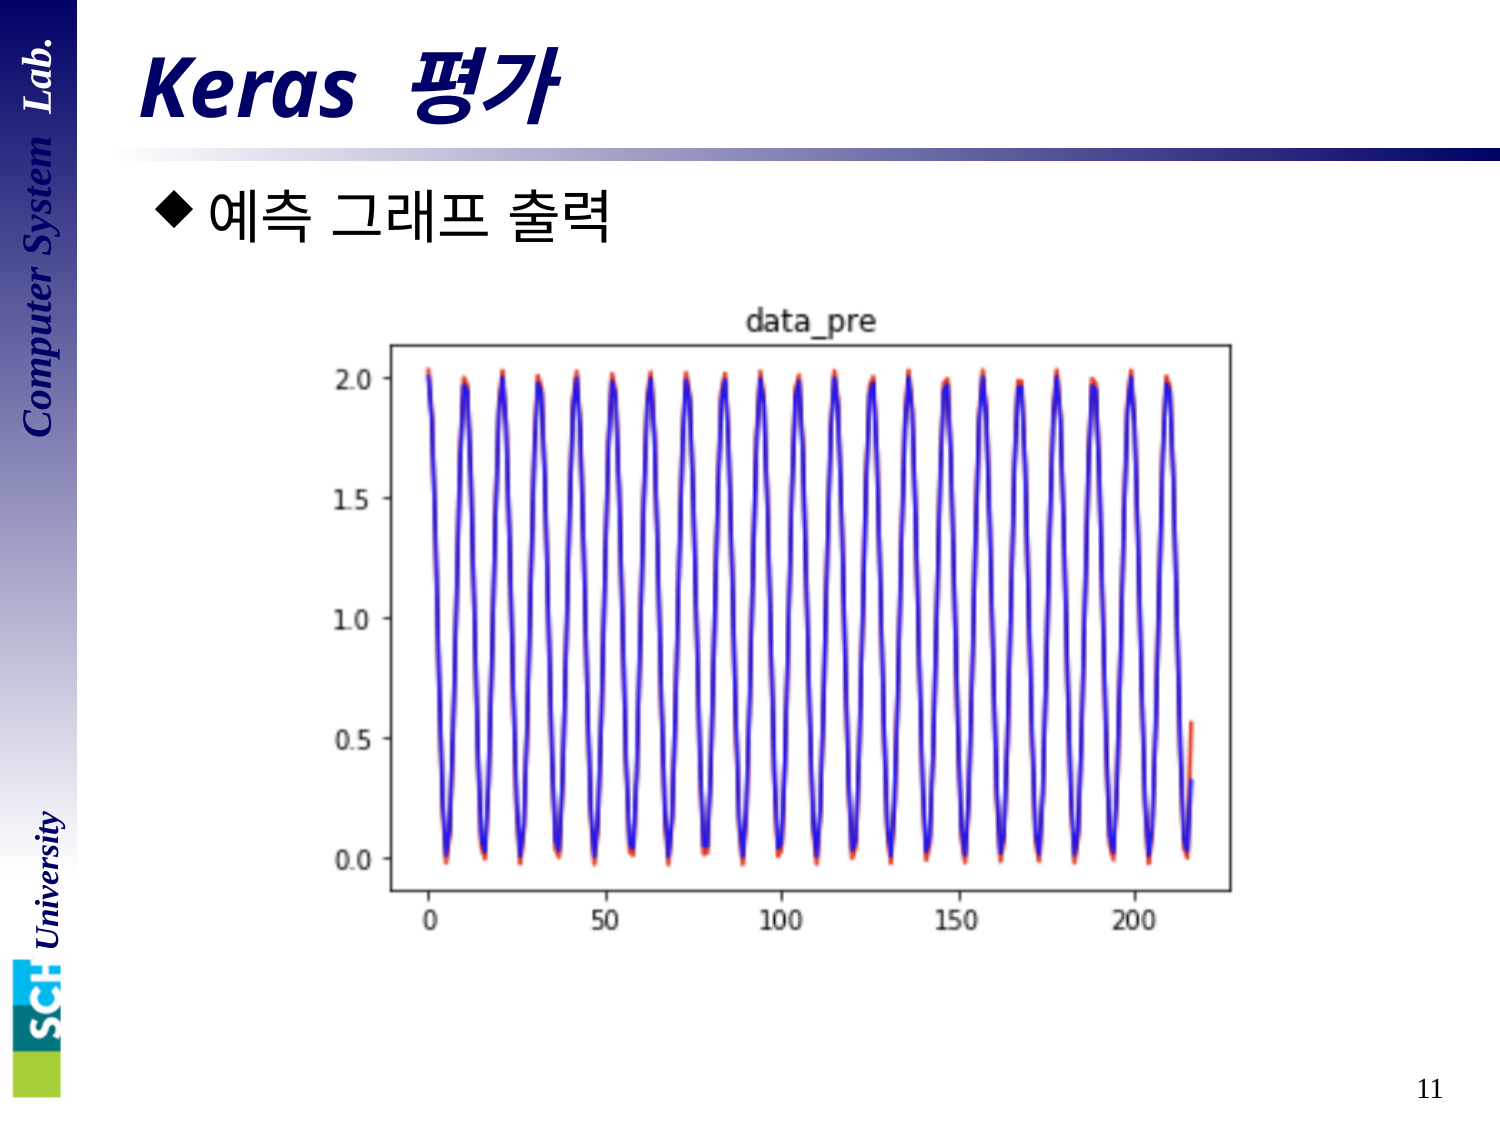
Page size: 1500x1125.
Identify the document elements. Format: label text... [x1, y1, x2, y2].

picture [5, 952, 69, 1104]
title Keras 평가 [123, 25, 1460, 143]
picture [312, 278, 1253, 941]
list 예측 그래프 출력 [135, 172, 1448, 1038]
